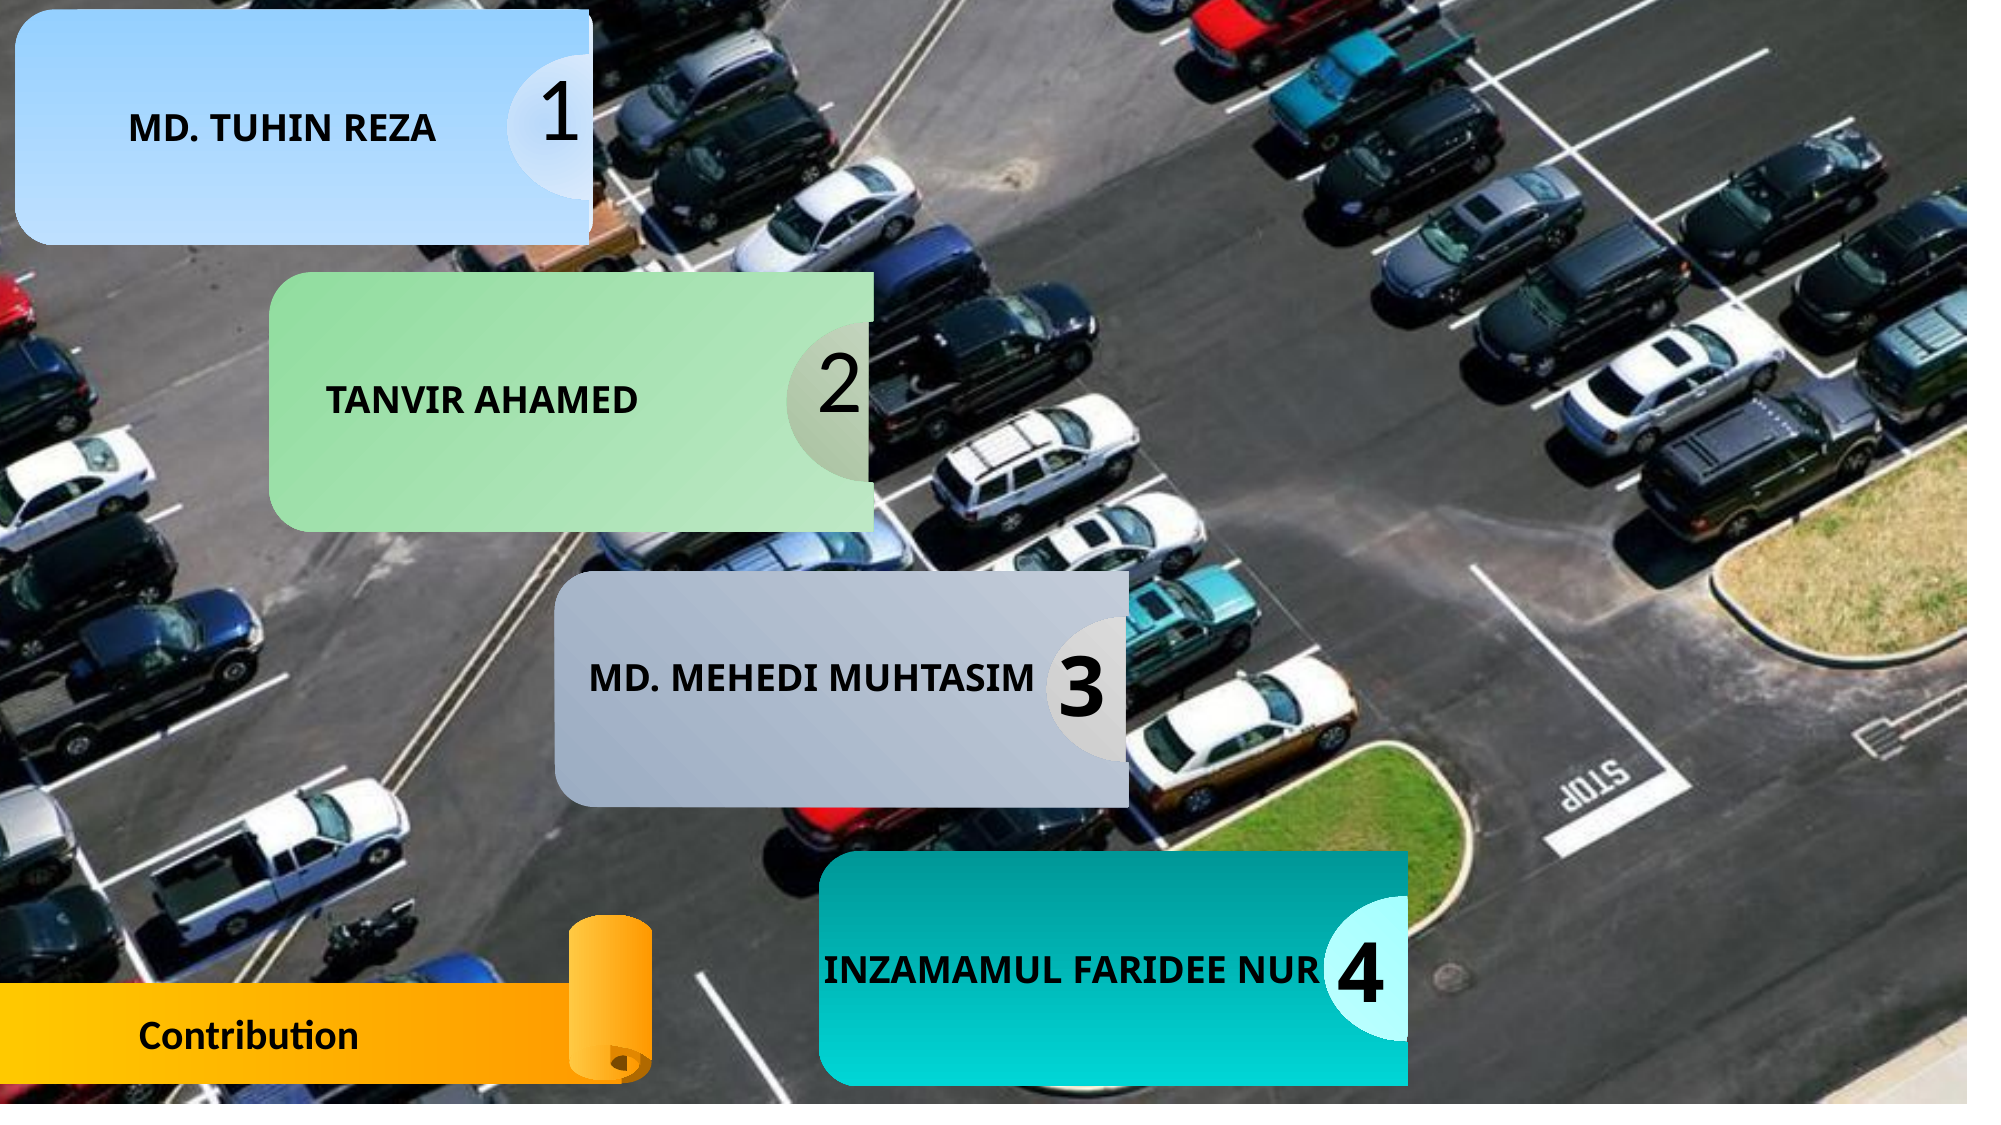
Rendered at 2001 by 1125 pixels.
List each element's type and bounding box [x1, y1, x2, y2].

picture [0, 0, 1967, 1104]
text_box [554, 571, 1129, 808]
text_box [590, 9, 608, 239]
text_box [0, 914, 652, 1084]
text_box [811, 850, 1408, 1087]
text_box [873, 277, 882, 499]
text_box [269, 272, 873, 532]
text_box [15, 9, 590, 245]
